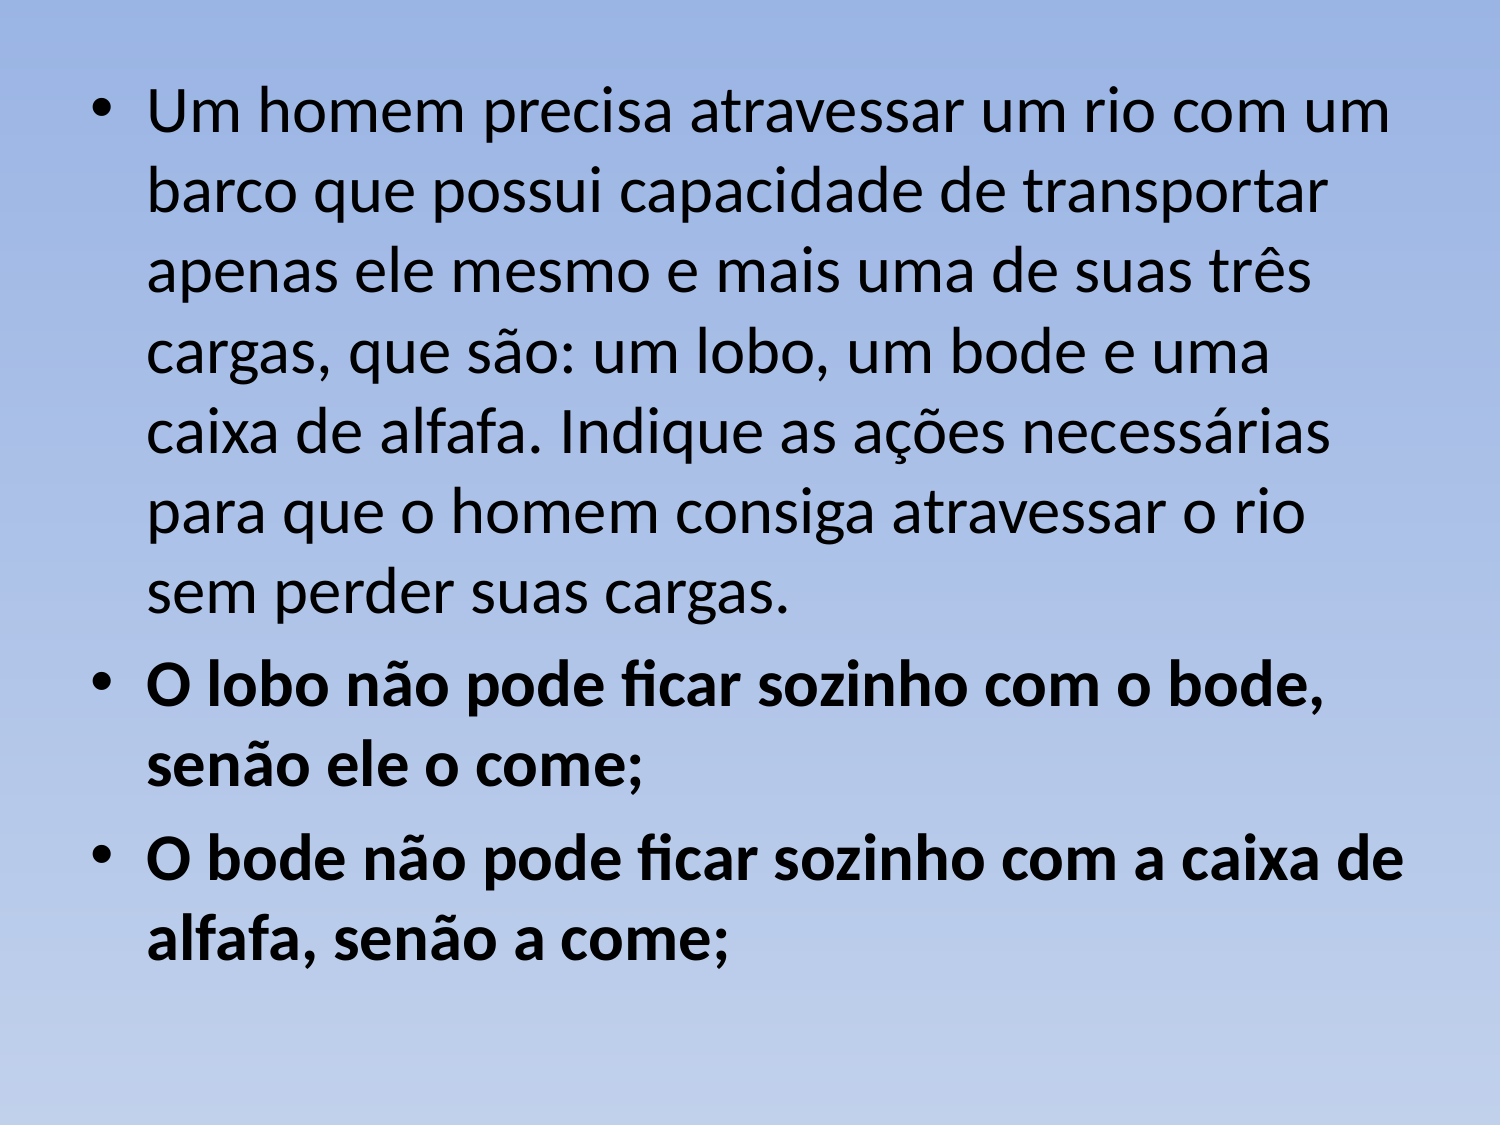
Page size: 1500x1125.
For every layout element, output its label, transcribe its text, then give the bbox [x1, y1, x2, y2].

list Um homem precisa atravessar um rio com um barco que possui capacidade de transportar apenas ele mesmo e mais uma de suas três cargas, que são: um lobo, um bode e uma caixa de alfafa. Indique as ações necessárias para que o homem consiga atravessar o rio sem perder suas cargas. O lobo não pode ficar sozinho com o bode, senão ele o come; O bode não pode ficar sozinho com a caixa de alfafa, senão a come; [75, 58, 1425, 1005]
